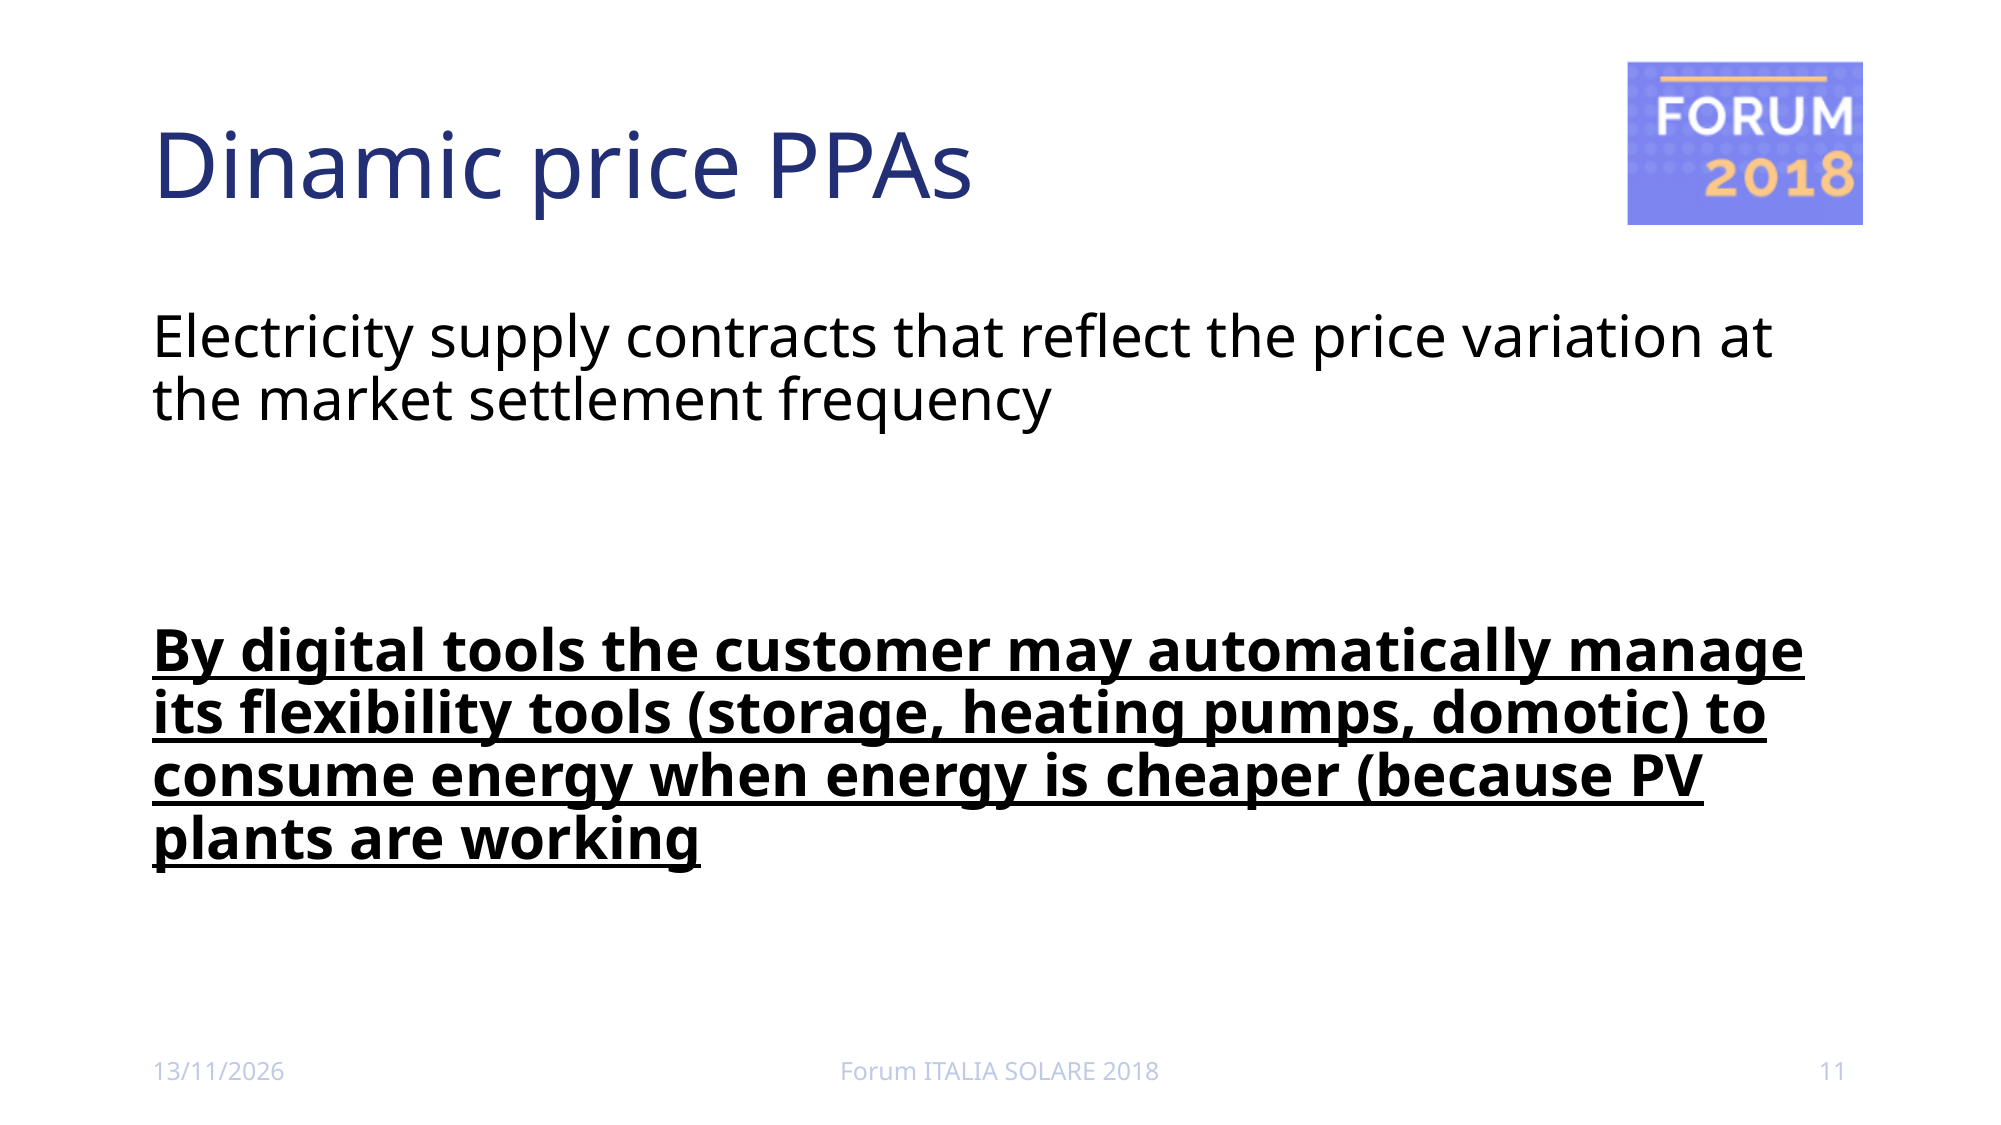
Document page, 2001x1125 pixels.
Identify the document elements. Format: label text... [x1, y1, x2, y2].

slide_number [137, 1042, 588, 1103]
footer Forum ITALIA SOLARE 2018 [662, 1042, 1338, 1103]
slide_number 11 [1412, 1042, 1863, 1103]
title Dinamic price PPAs [137, 59, 1556, 278]
list Electricity supply contracts that reflect the price variation at the market settlement frequency By digital tools the customer may automatically manage its flexibility tools (storage, heating pumps, domotic) to consume energy when energy is cheaper (because PV plants are working [137, 299, 1863, 1014]
